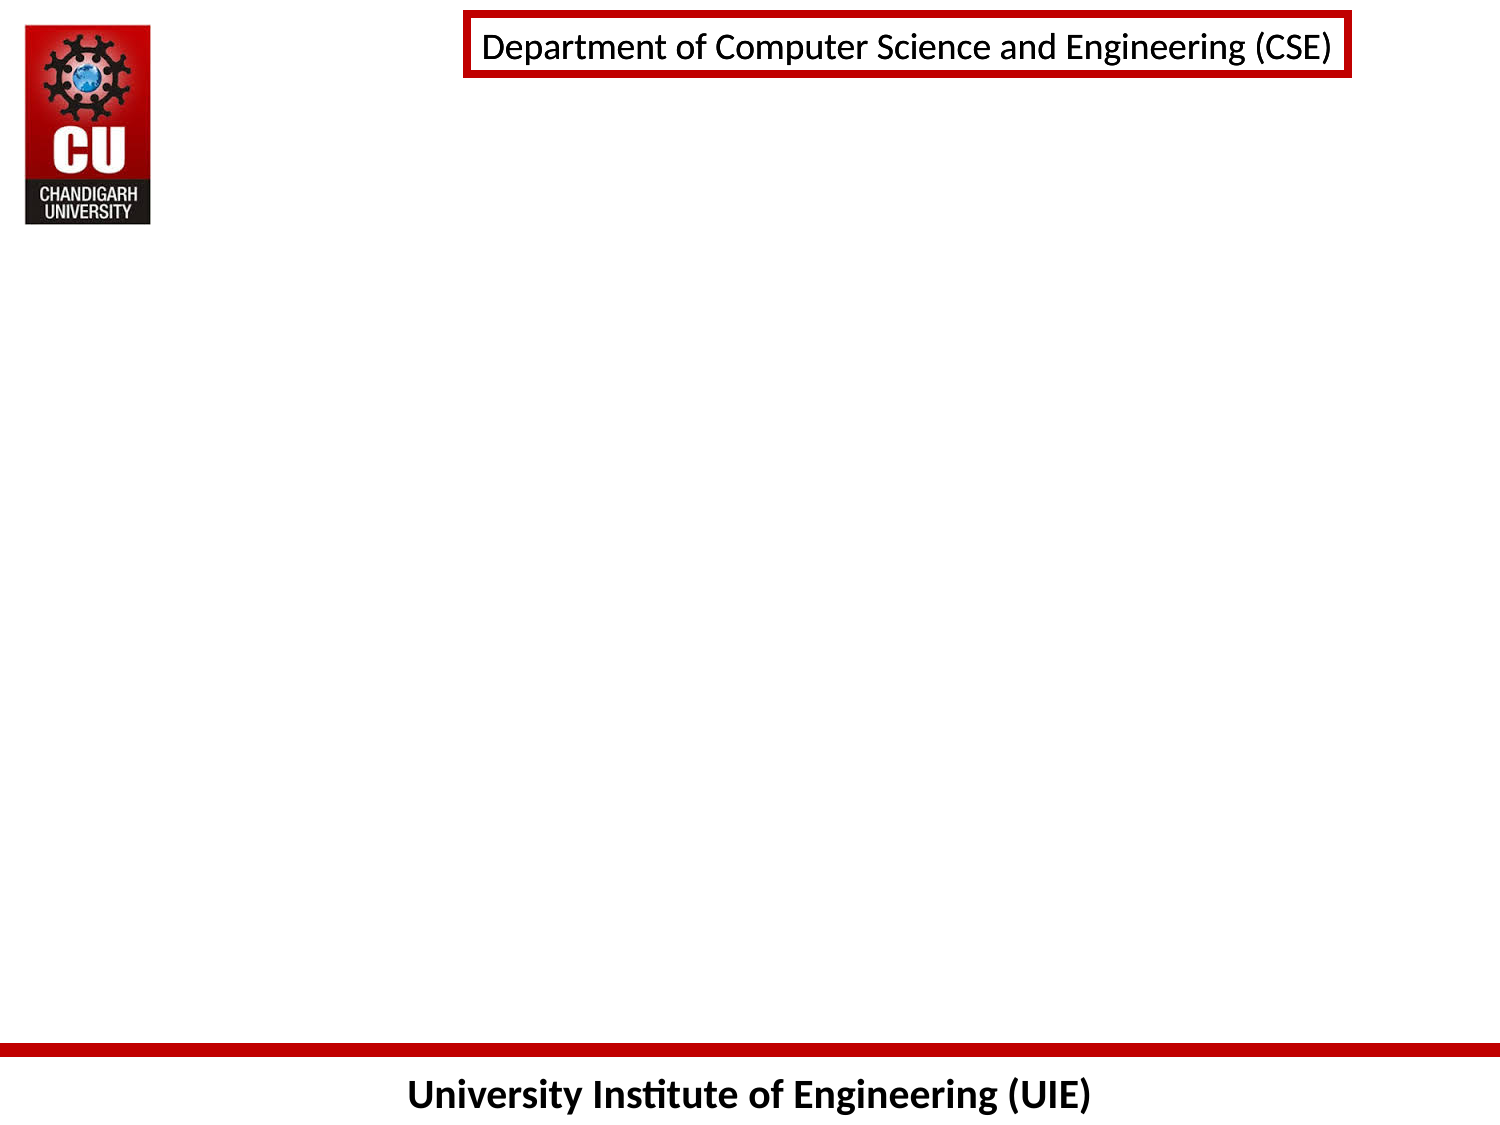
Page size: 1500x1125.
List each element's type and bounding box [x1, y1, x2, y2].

picture [24, 24, 151, 225]
